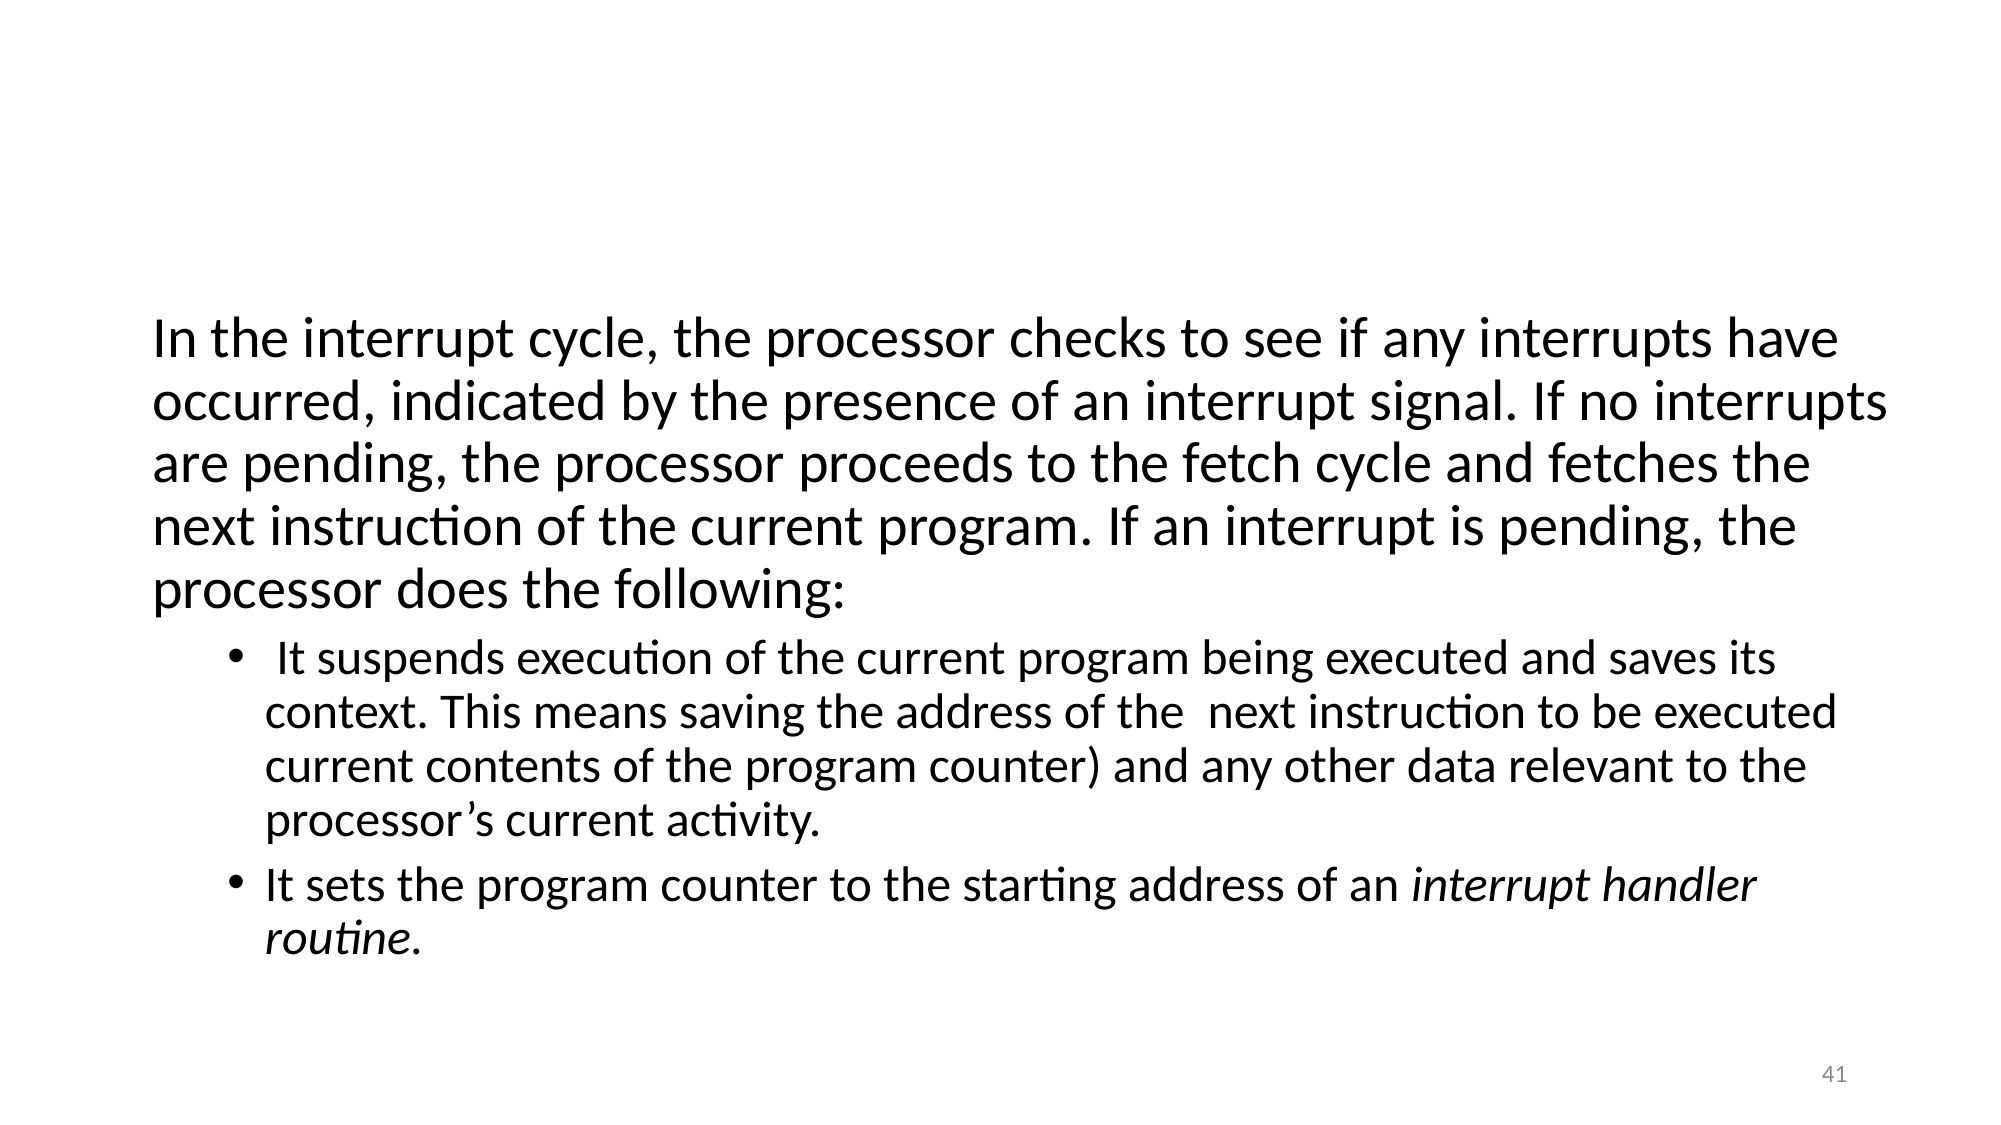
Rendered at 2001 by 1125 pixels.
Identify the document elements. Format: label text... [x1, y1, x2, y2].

list In the interrupt cycle, the processor checks to see if any interrupts have occurred, indicated by the presence of an interrupt signal. If no interrupts are pending, the processor proceeds to the fetch cycle and fetches the next instruction of the current program. If an interrupt is pending, the processor does the following: It suspends execution of the current program being executed and saves its context. This means saving the address of the next instruction to be executed current contents of the program counter) and any other data relevant to the processor’s current activity. It sets the program counter to the starting address of an interrupt handler routine. [137, 299, 1927, 1014]
slide_number 41 [1412, 1042, 1863, 1103]
